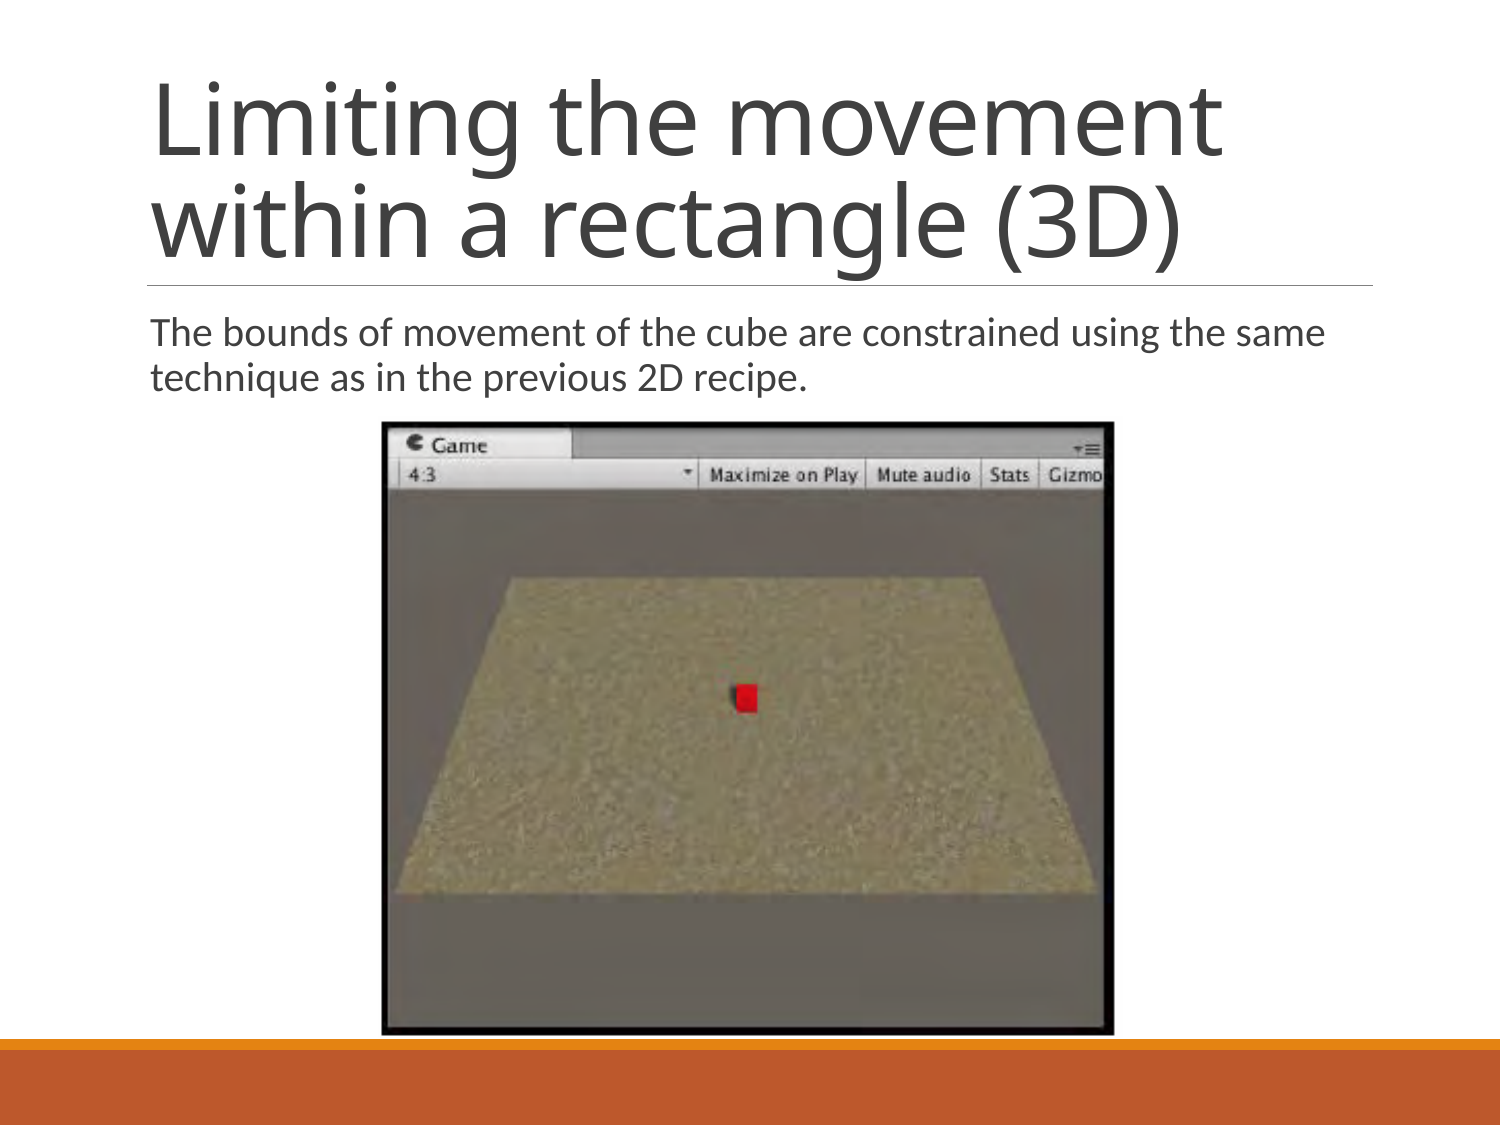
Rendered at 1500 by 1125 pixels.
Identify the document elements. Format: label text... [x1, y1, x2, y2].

title Limiting the movement within a rectangle (3D) [135, 47, 1373, 285]
picture [377, 416, 1124, 1039]
list The bounds of movement of the cube are constrained using the same technique as in the previous 2D recipe. [135, 302, 1373, 963]
